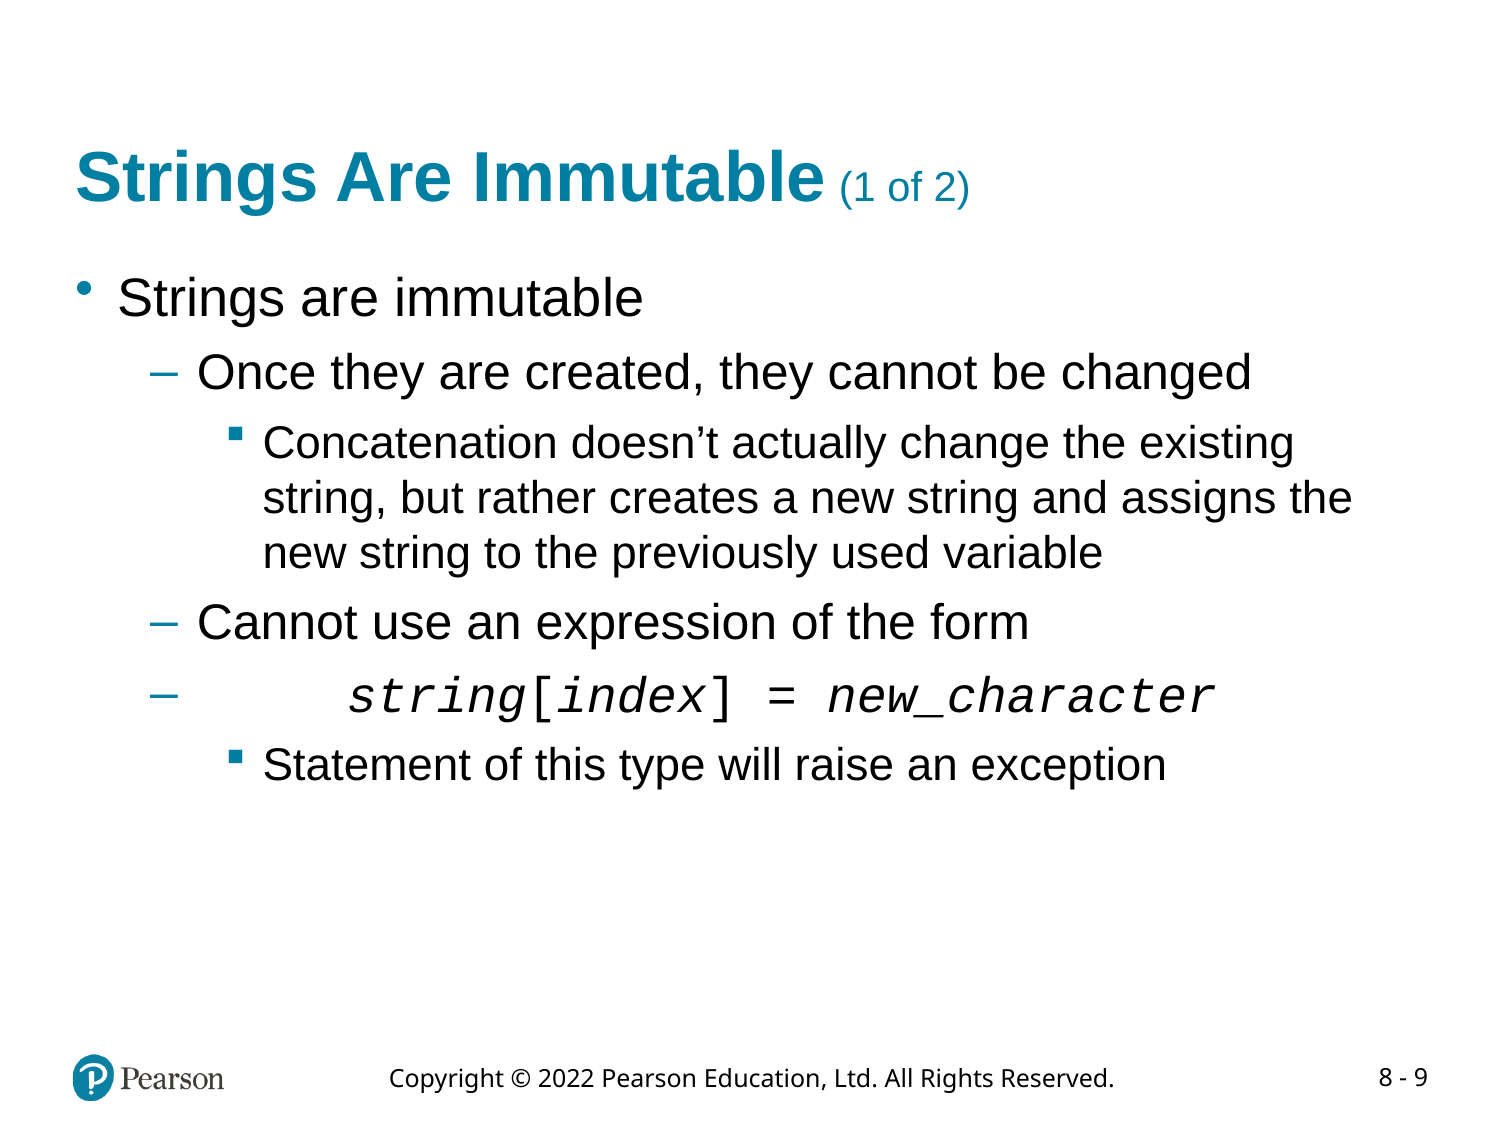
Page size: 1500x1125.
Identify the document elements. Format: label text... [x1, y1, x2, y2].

picture [81, 1064, 107, 1089]
list Strings are immutable Once they are created, they cannot be changed Concatenation doesn’t actually change the existing string, but rather creates a new string and assigns the new string to the previously used variable Cannot use an expression of the form string[index] = new_character Statement of this type will raise an exception [75, 262, 1425, 1005]
picture [99, 1054, 224, 1101]
picture [72, 1054, 89, 1072]
picture [72, 1087, 83, 1101]
title Strings Are Immutable (1 of 2) [75, 35, 1425, 216]
